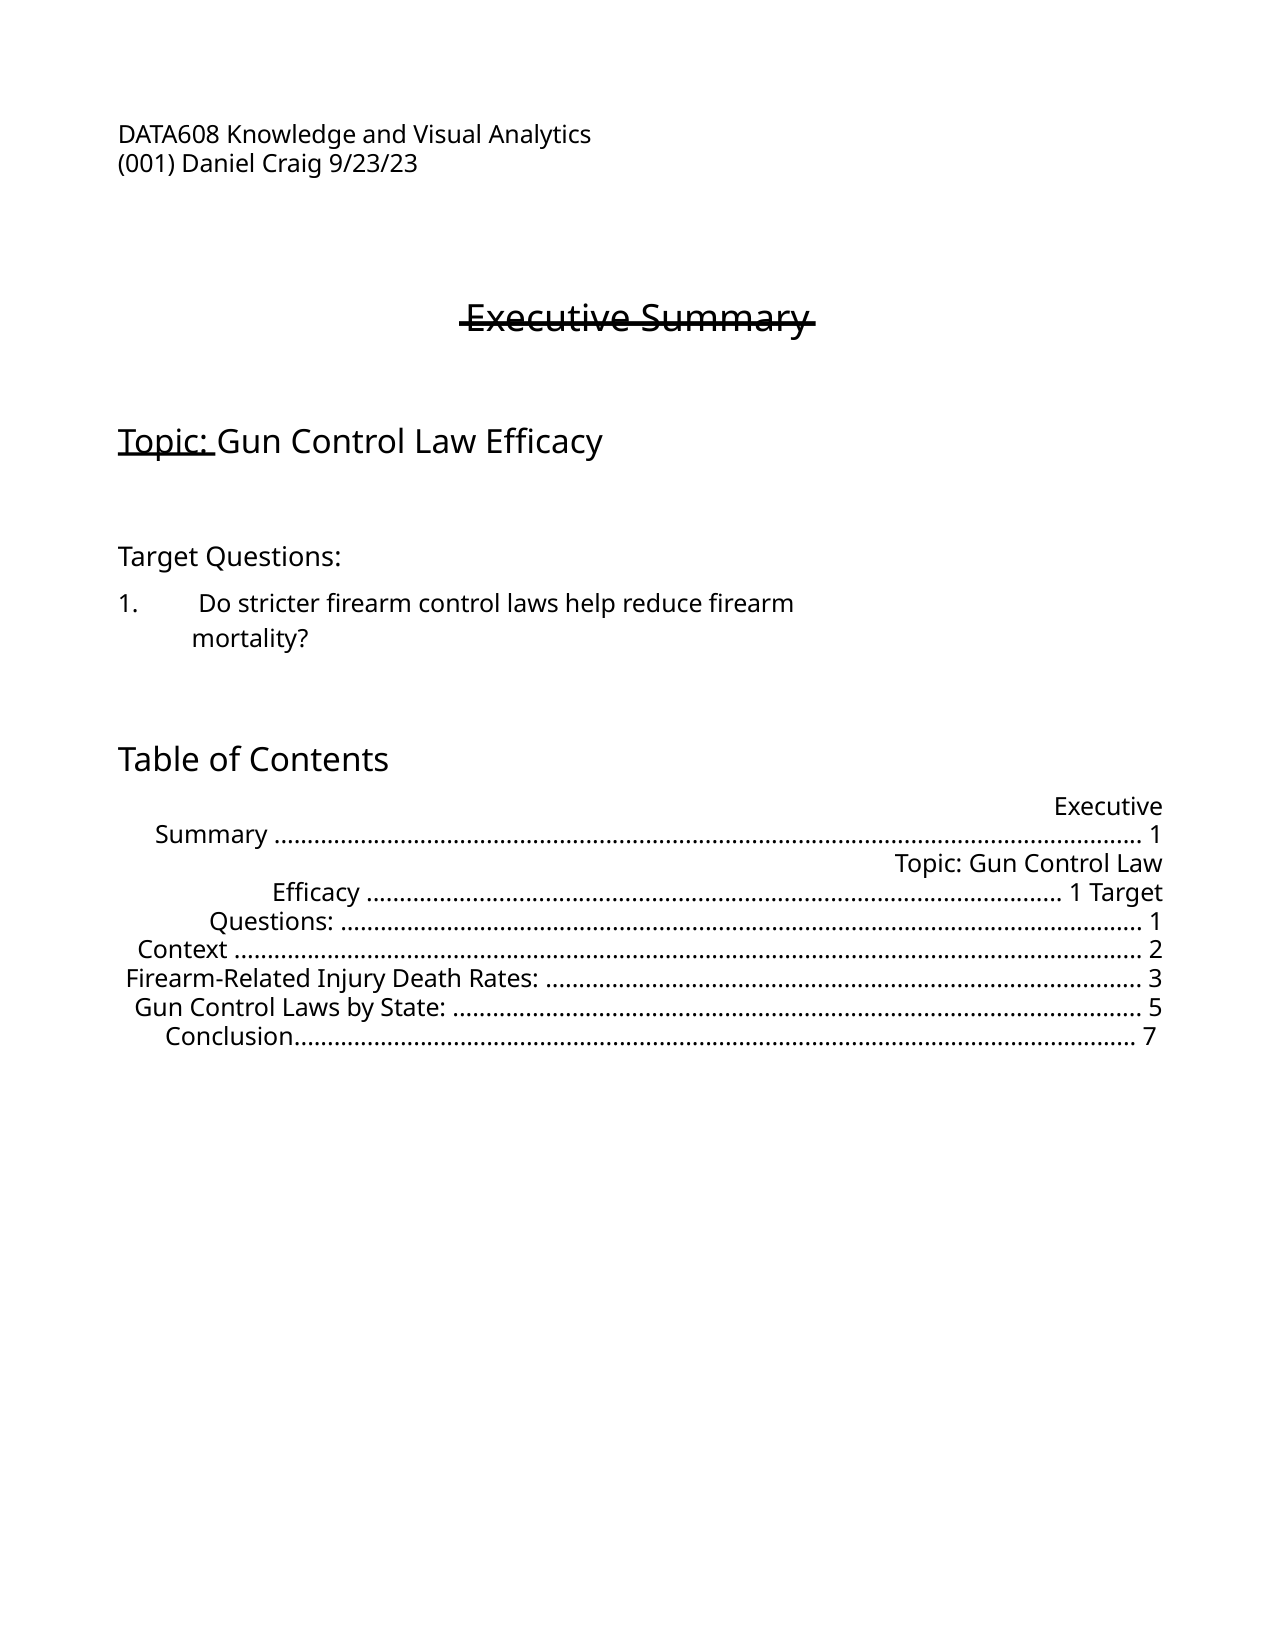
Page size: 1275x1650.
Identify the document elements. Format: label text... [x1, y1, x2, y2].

text_box DATA608 Knowledge and Visual Analytics (001) Daniel Craig 9/23/23 [117, 119, 622, 178]
text_box Executive Summary ................................................................................................................................... 1 Topic: Gun Control Law Efficacy ......................................................................................................... 1 Target Questions: ......................................................................................................................... 1 Context ......................................................................................................................................... 2 Firearm-Related Injury Death Rates: .......................................................................................... 3 Gun Control Laws by State: ........................................................................................................ 5 Conclusion............................................................................................................................... 7 [117, 791, 1164, 1051]
text_box Do stricter firearm control laws help reduce firearm mortality? [191, 582, 831, 653]
text_box Executive Summary [459, 219, 826, 340]
text_box Target Questions: [117, 534, 357, 573]
text_box 1. [117, 582, 143, 618]
text_box Topic: Gun Control Law Efficacy [117, 413, 640, 460]
text_box Table of Contents [117, 731, 407, 778]
